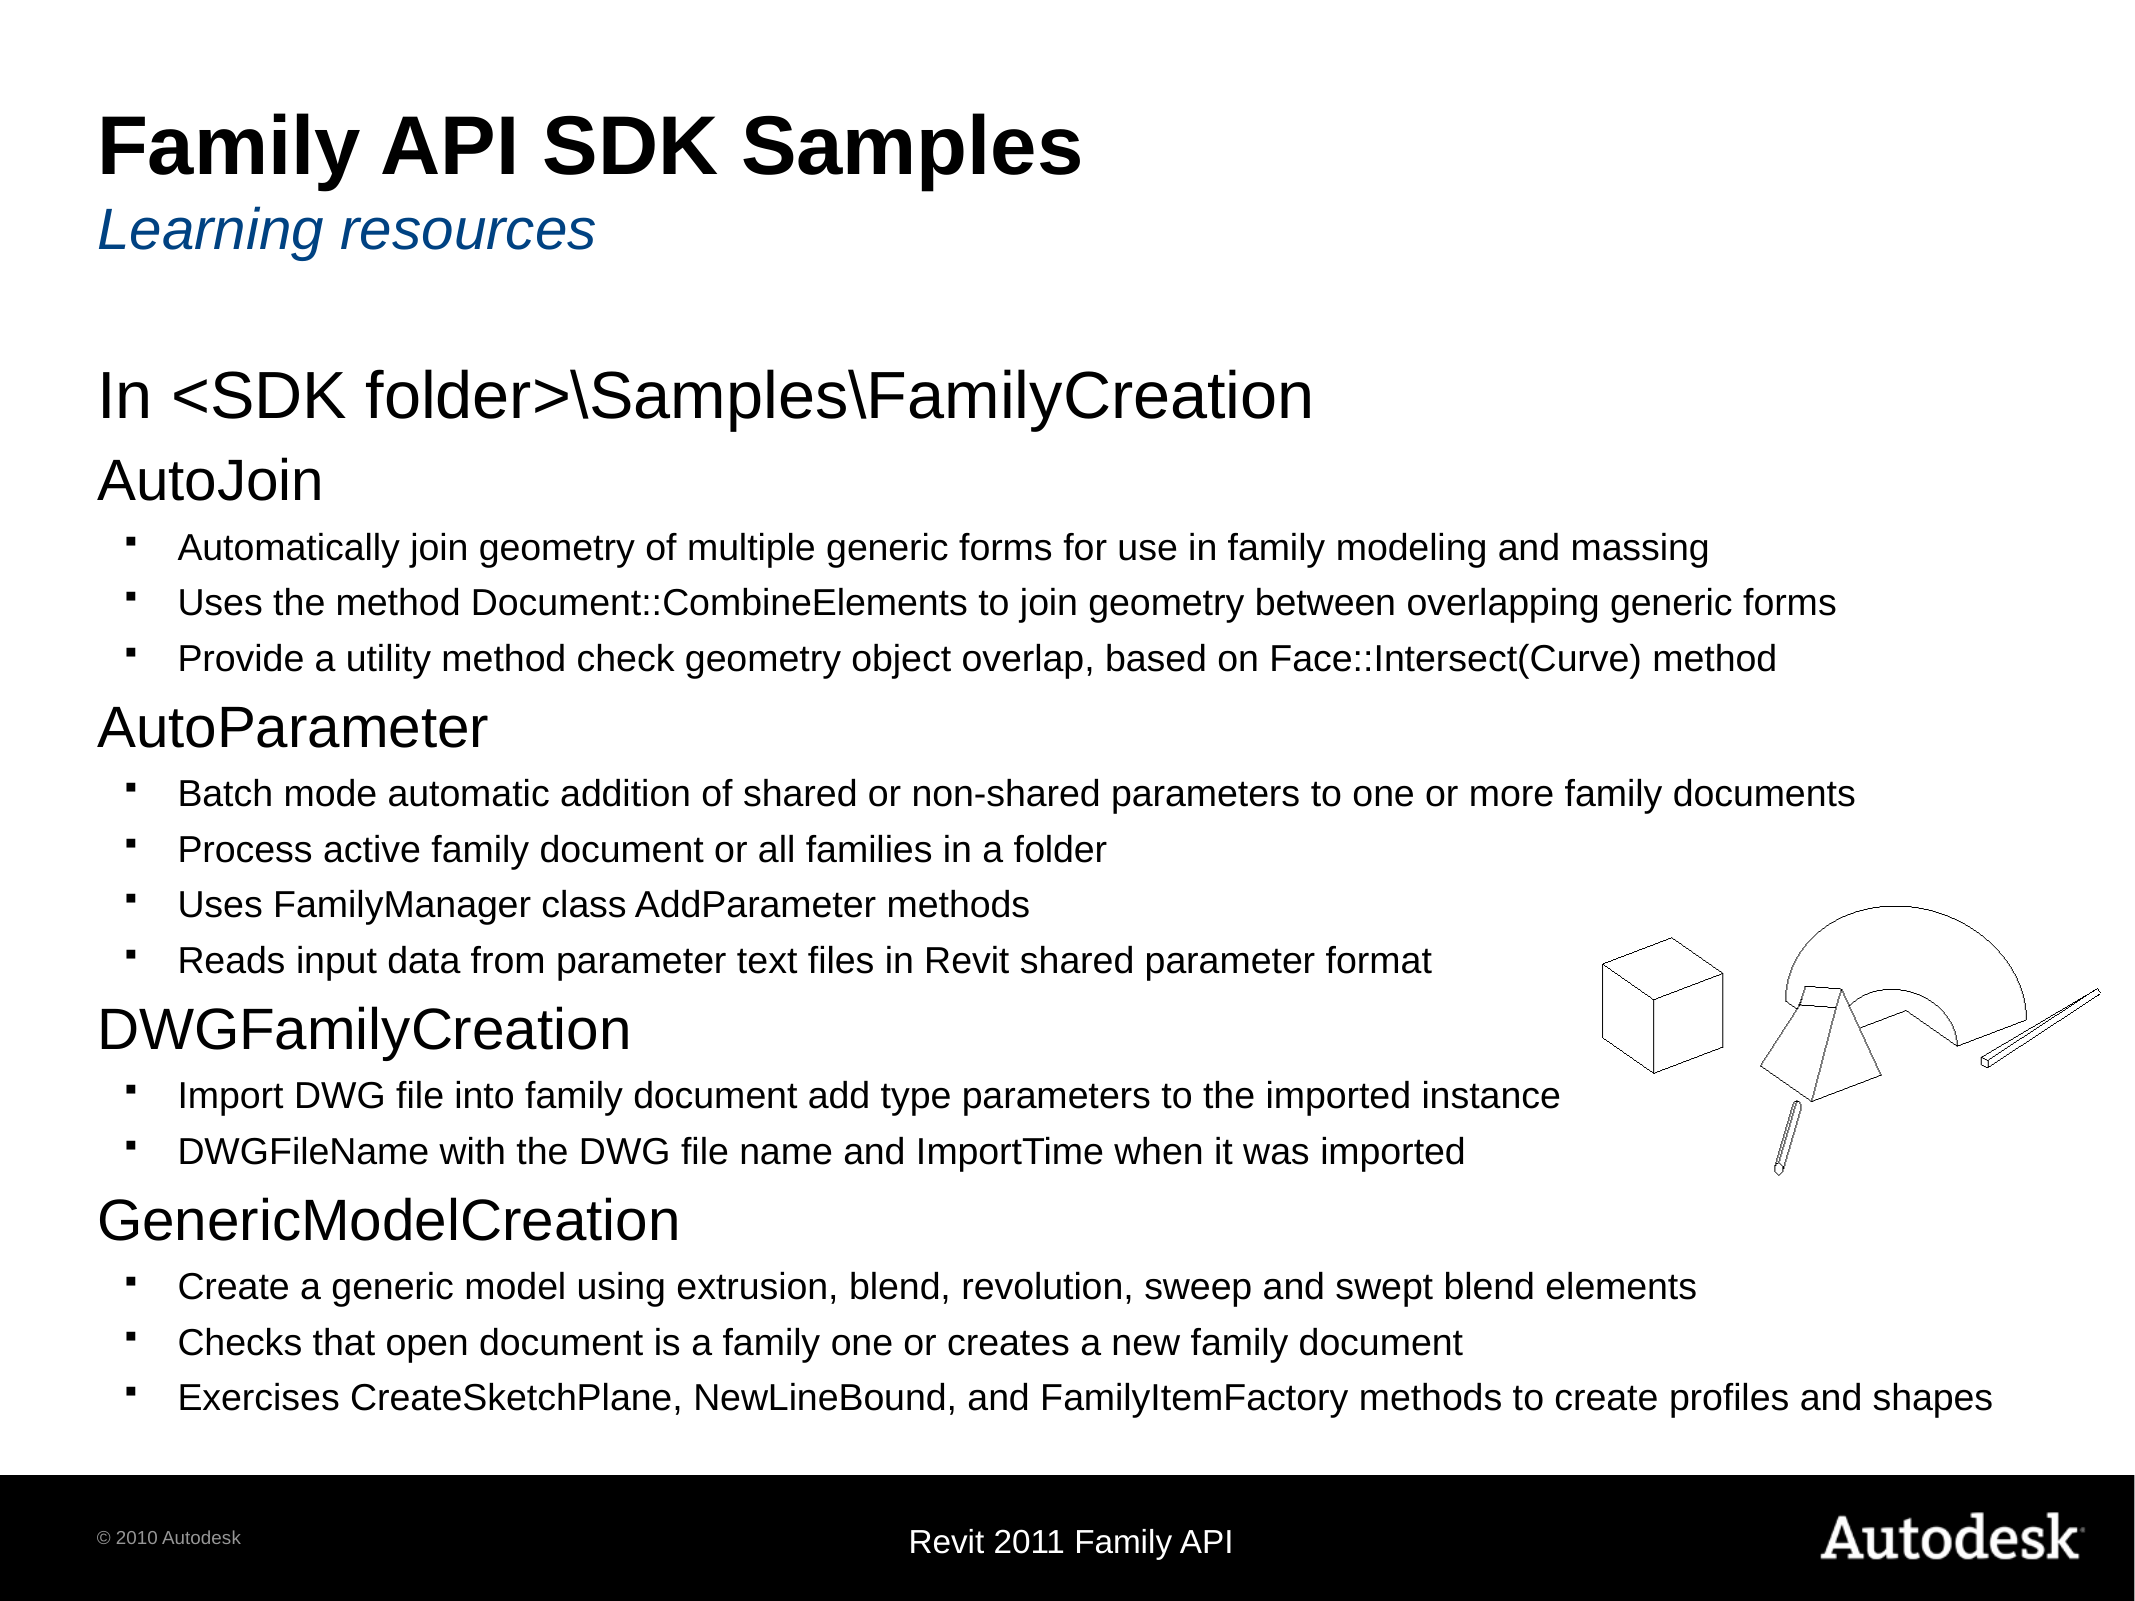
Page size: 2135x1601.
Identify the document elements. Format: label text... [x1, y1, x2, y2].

picture [1577, 899, 2105, 1177]
picture [0, 1475, 2135, 1601]
list In <SDK folder>\Samples\FamilyCreation AutoJoin Automatically join geometry of multiple generic forms for use in family modeling and massing Uses the method Document::CombineElements to join geometry between overlapping generic forms Provide a utility method check geometry object overlap, based on Face::Intersect(Curve) method AutoParameter Batch mode automatic addition of shared or non-shared parameters to one or more family documents Process active family document or all families in a folder Uses FamilyManager class AddParameter methods Reads input data from parameter text files in Revit shared parameter format DWGFamilyCreation Import DWG file into family document add type parameters to the imported instance DWGFileName with the DWG file name and ImportTime when it was imported GenericModelCreation Create a generic model using extrusion, blend, revolution, sweep and swept blend elements Checks that open document is a family one or creates a new family document Exercises CreateSketchPlane, NewLineBound, and FamilyItemFactory methods to create profiles and shapes [96, 351, 2028, 1452]
title Family API SDK Samples Learning resources [96, 59, 2028, 293]
